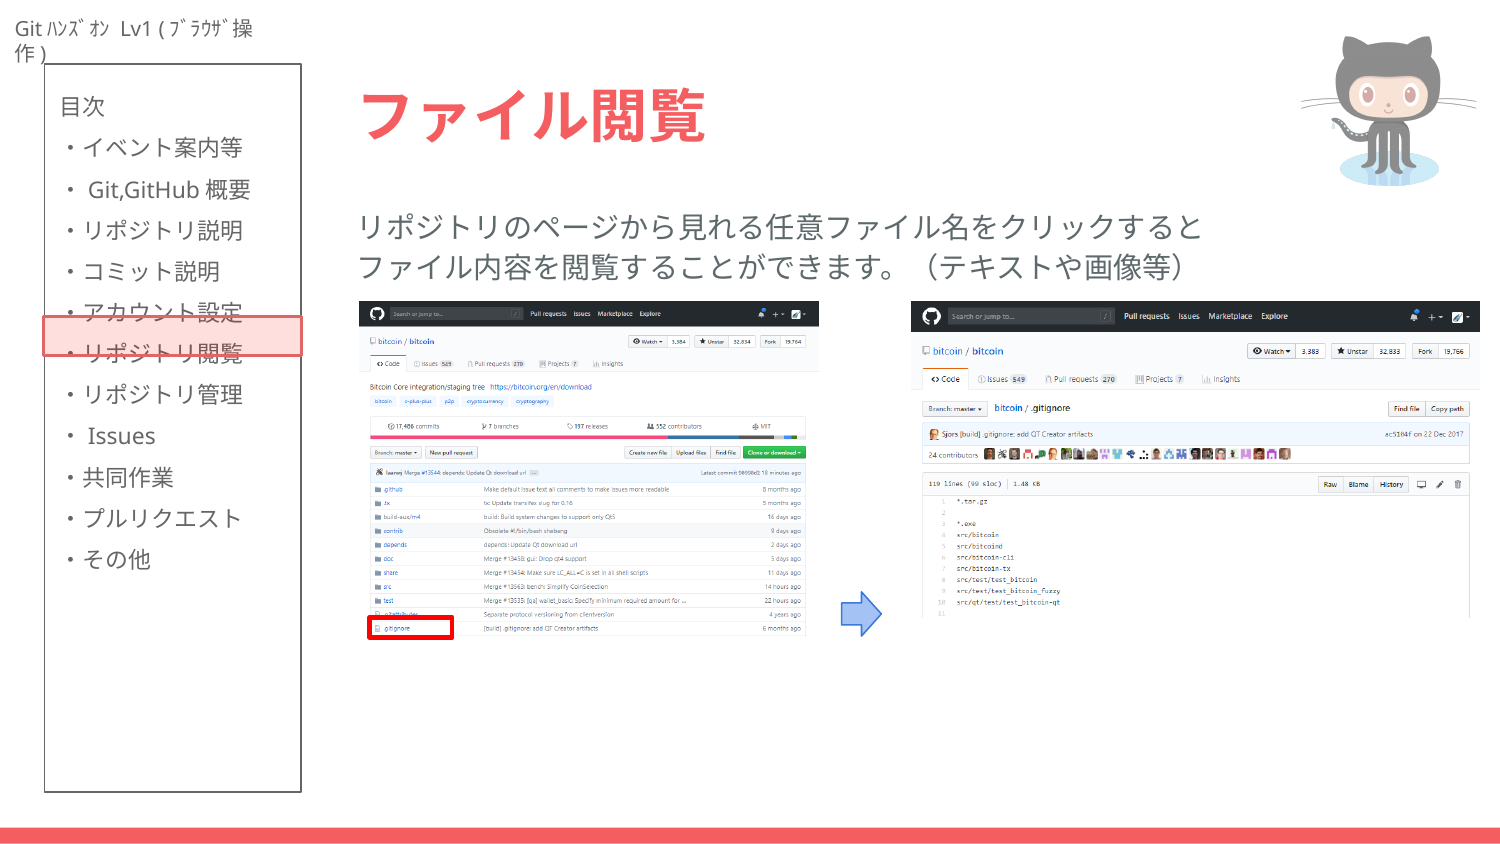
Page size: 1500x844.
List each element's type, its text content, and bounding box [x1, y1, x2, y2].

title ファイル閲覧 [341, 64, 1449, 167]
text_box [43, 316, 302, 356]
picture [359, 301, 819, 637]
text_box [841, 591, 882, 637]
picture [910, 301, 1480, 618]
list リポジトリのページから見れる任意ファイル名をクリックすると ファイル内容を閲覧することができます。（テキストや画像等） [341, 189, 1449, 302]
